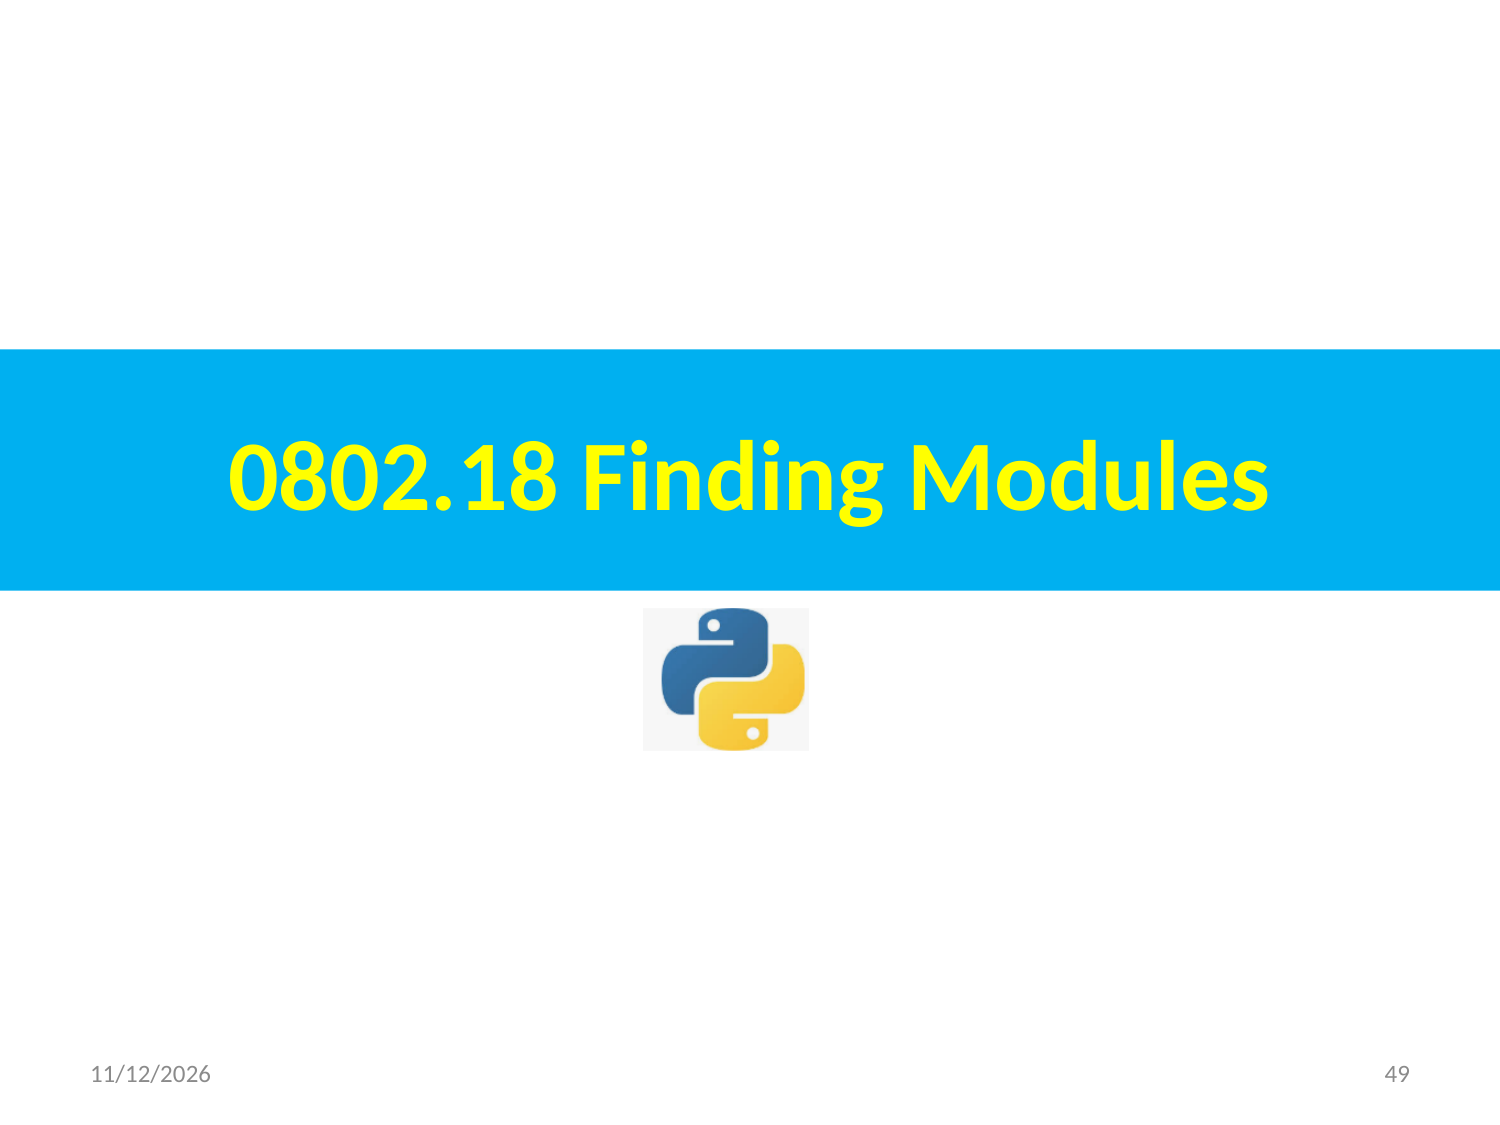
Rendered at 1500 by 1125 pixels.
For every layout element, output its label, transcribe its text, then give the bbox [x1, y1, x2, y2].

slide_number 49 [1074, 1042, 1425, 1103]
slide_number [75, 1042, 425, 1103]
title 0802.18 Finding Modules [0, 349, 1500, 591]
picture [643, 606, 809, 752]
